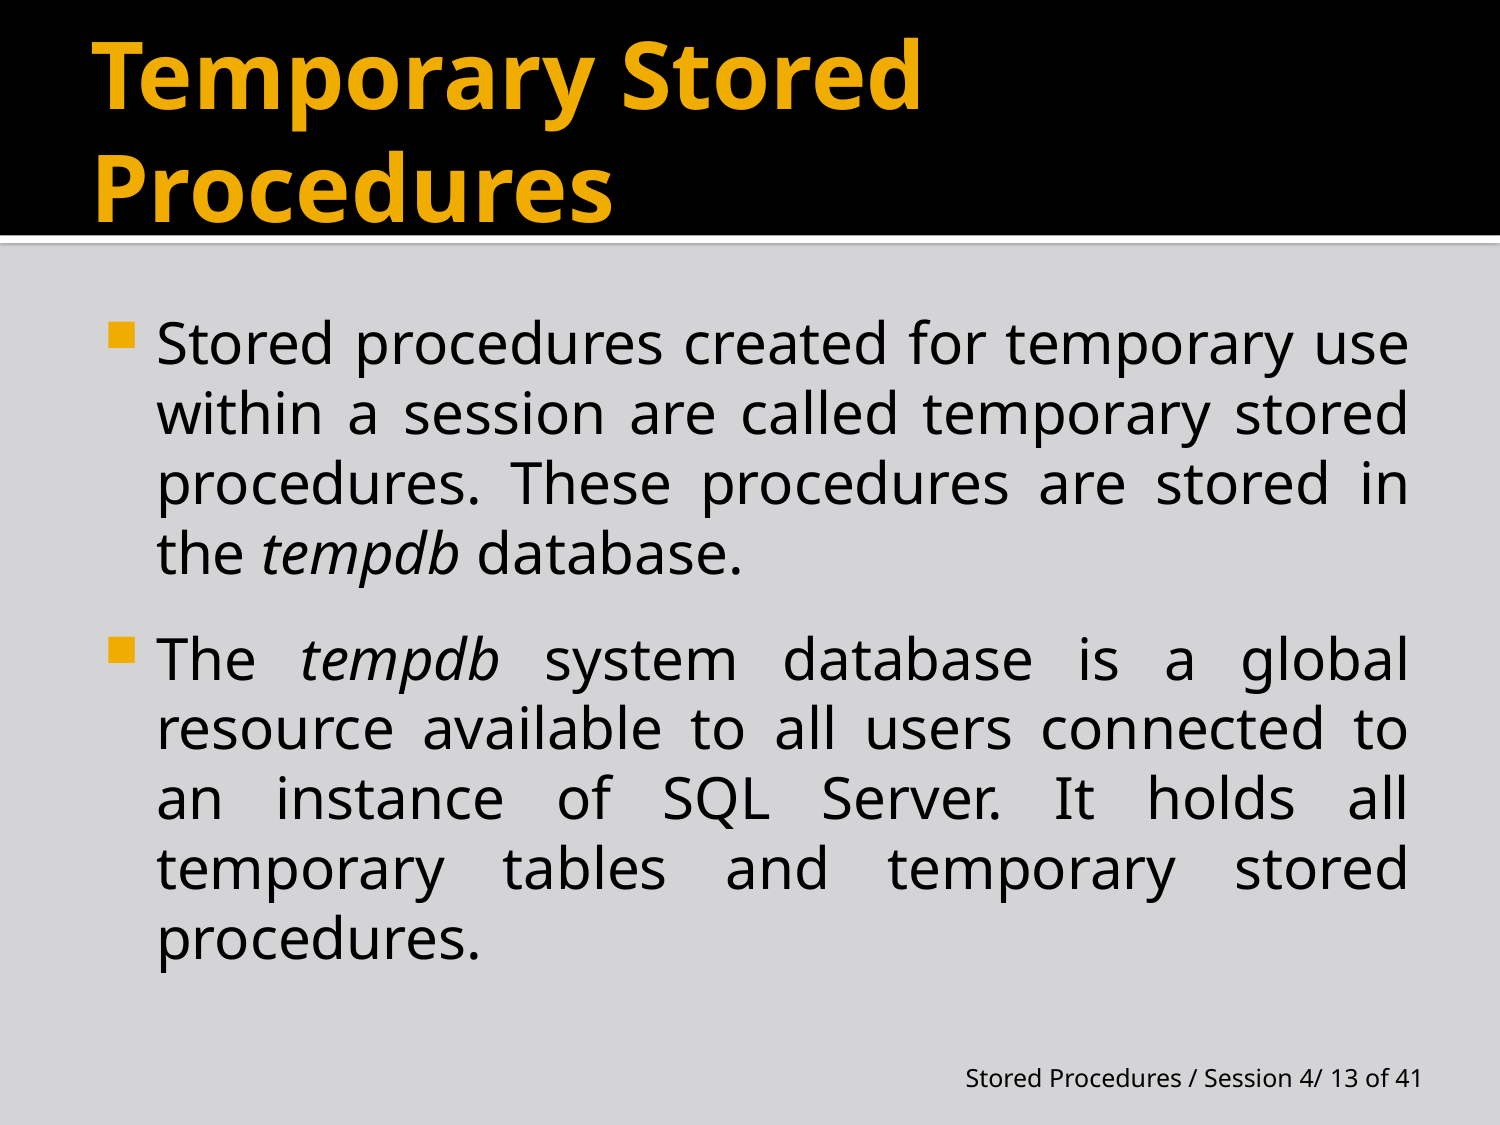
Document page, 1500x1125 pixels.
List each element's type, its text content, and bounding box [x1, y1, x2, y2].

list Stored procedures created for temporary use within a session are called temporary stored procedures. These procedures are stored in the tempdb database. The tempdb system database is a global resource available to all users connected to an instance of SQL Server. It holds all temporary tables and temporary stored procedures. [75, 291, 1425, 1050]
title Temporary Stored Procedures [75, 25, 1425, 231]
